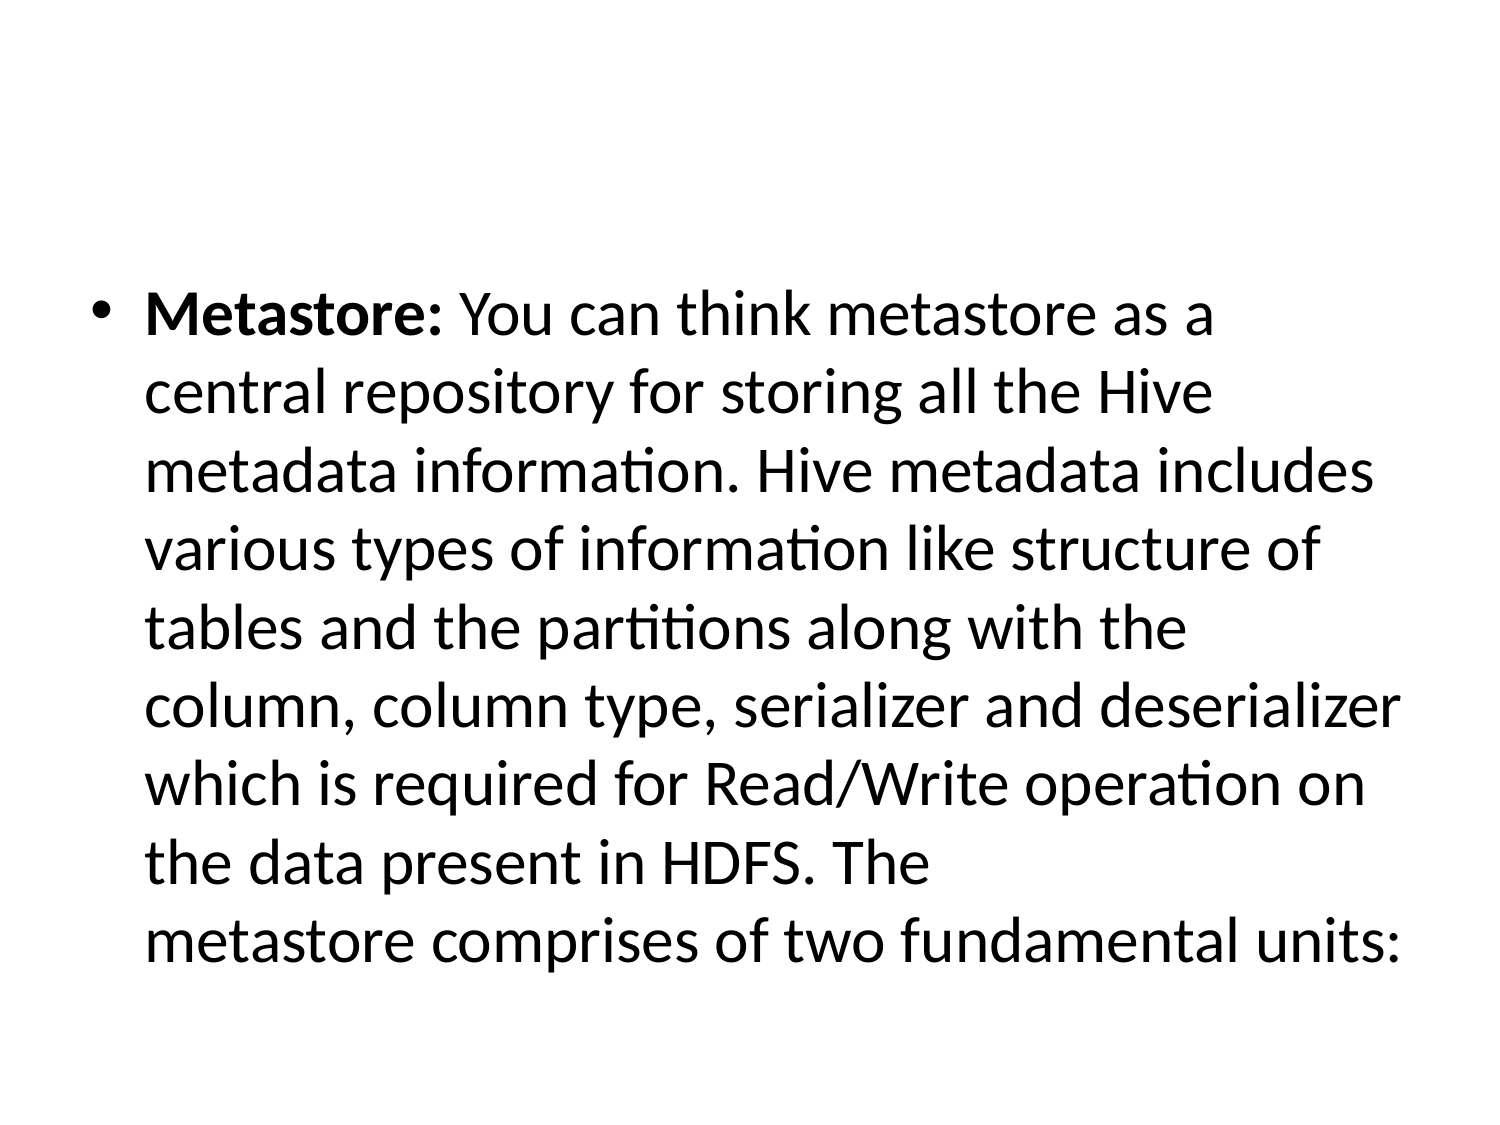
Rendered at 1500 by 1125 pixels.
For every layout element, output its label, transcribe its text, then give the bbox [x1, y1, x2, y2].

list Metastore: You can think metastore as a central repository for storing all the Hive metadata information. Hive metadata includes various types of information like structure of tables and the partitions along with the column, column type, serializer and deserializer which is required for Read/Write operation on the data present in HDFS. The metastore comprises of two fundamental units: [75, 262, 1425, 1005]
